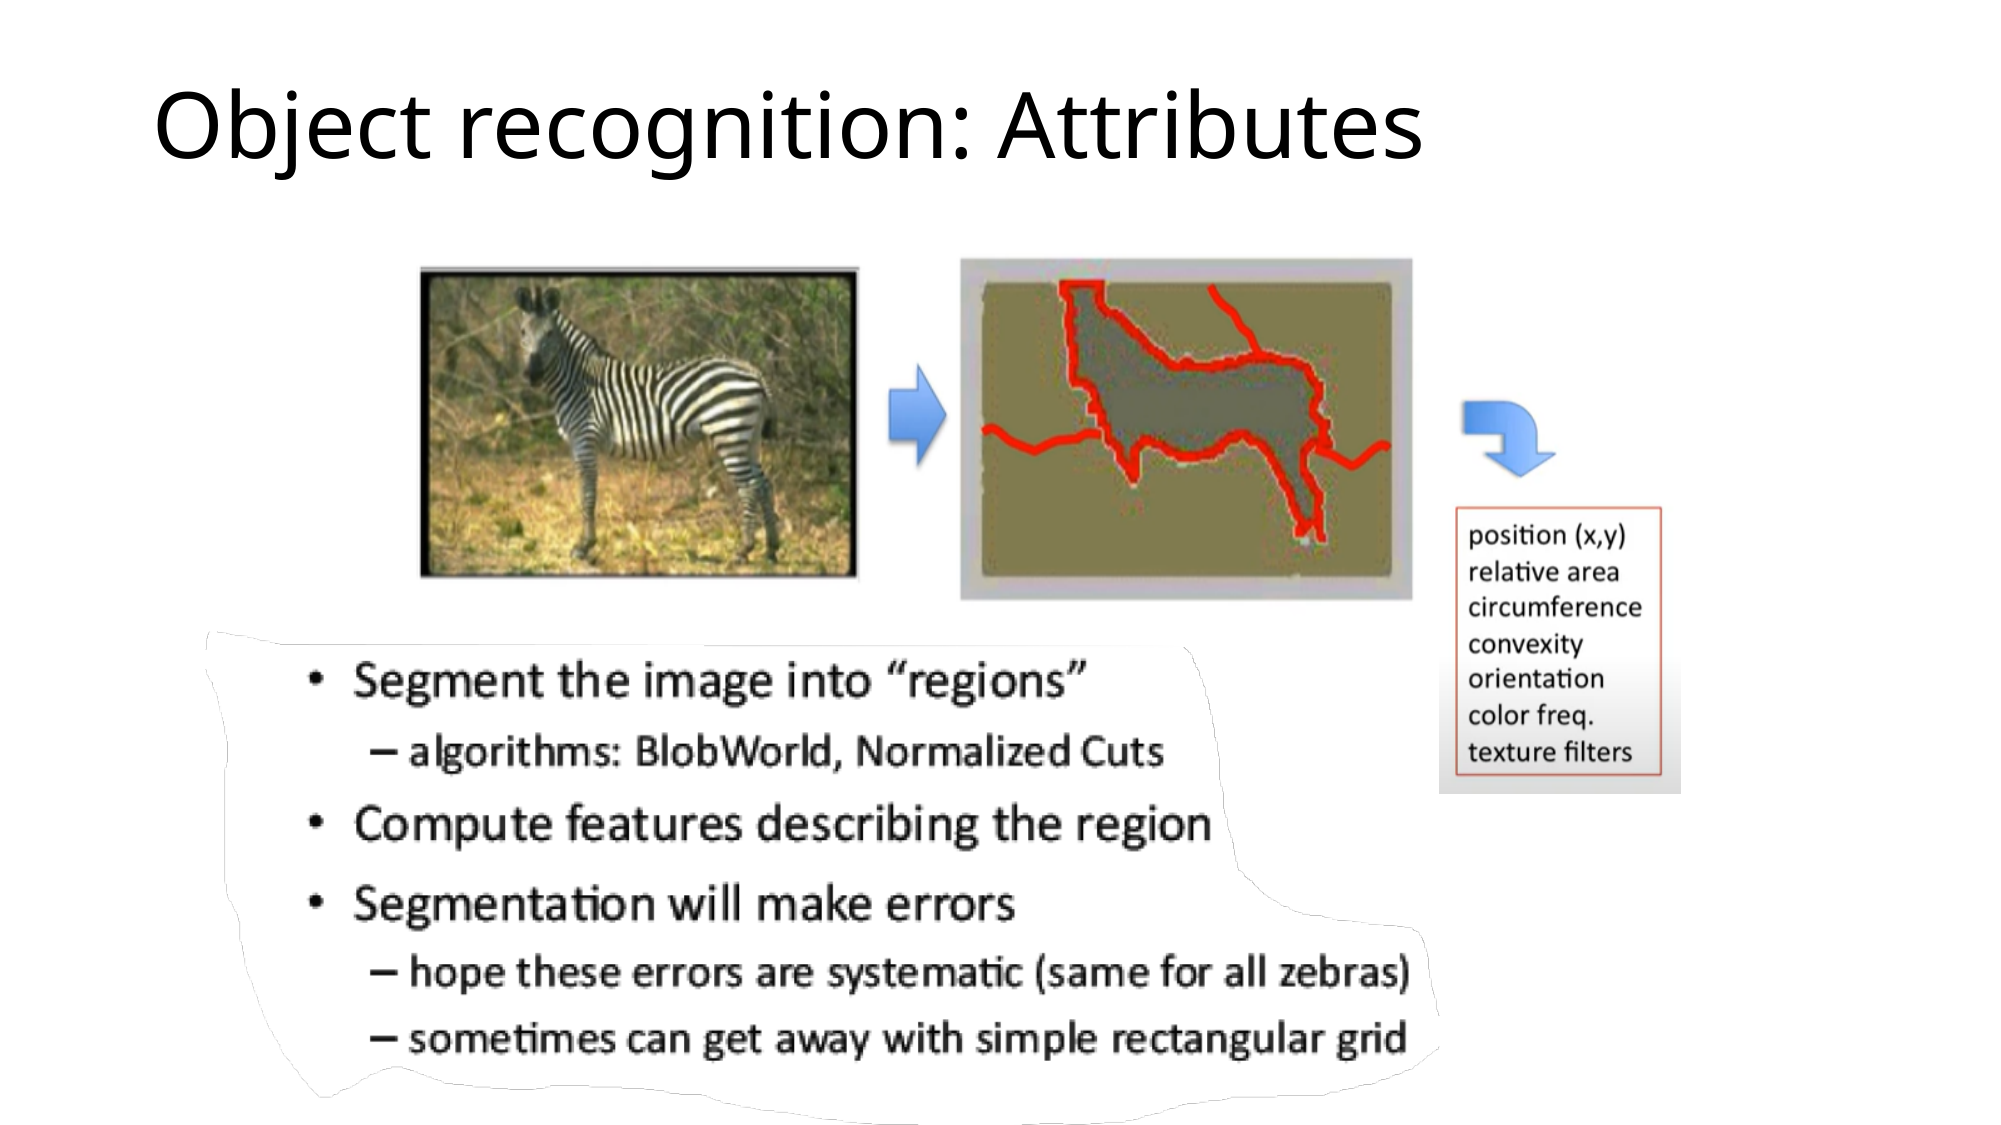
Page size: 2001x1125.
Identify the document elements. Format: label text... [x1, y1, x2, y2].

title Object recognition: Attributes [137, 59, 1863, 199]
picture [205, 232, 1681, 1125]
